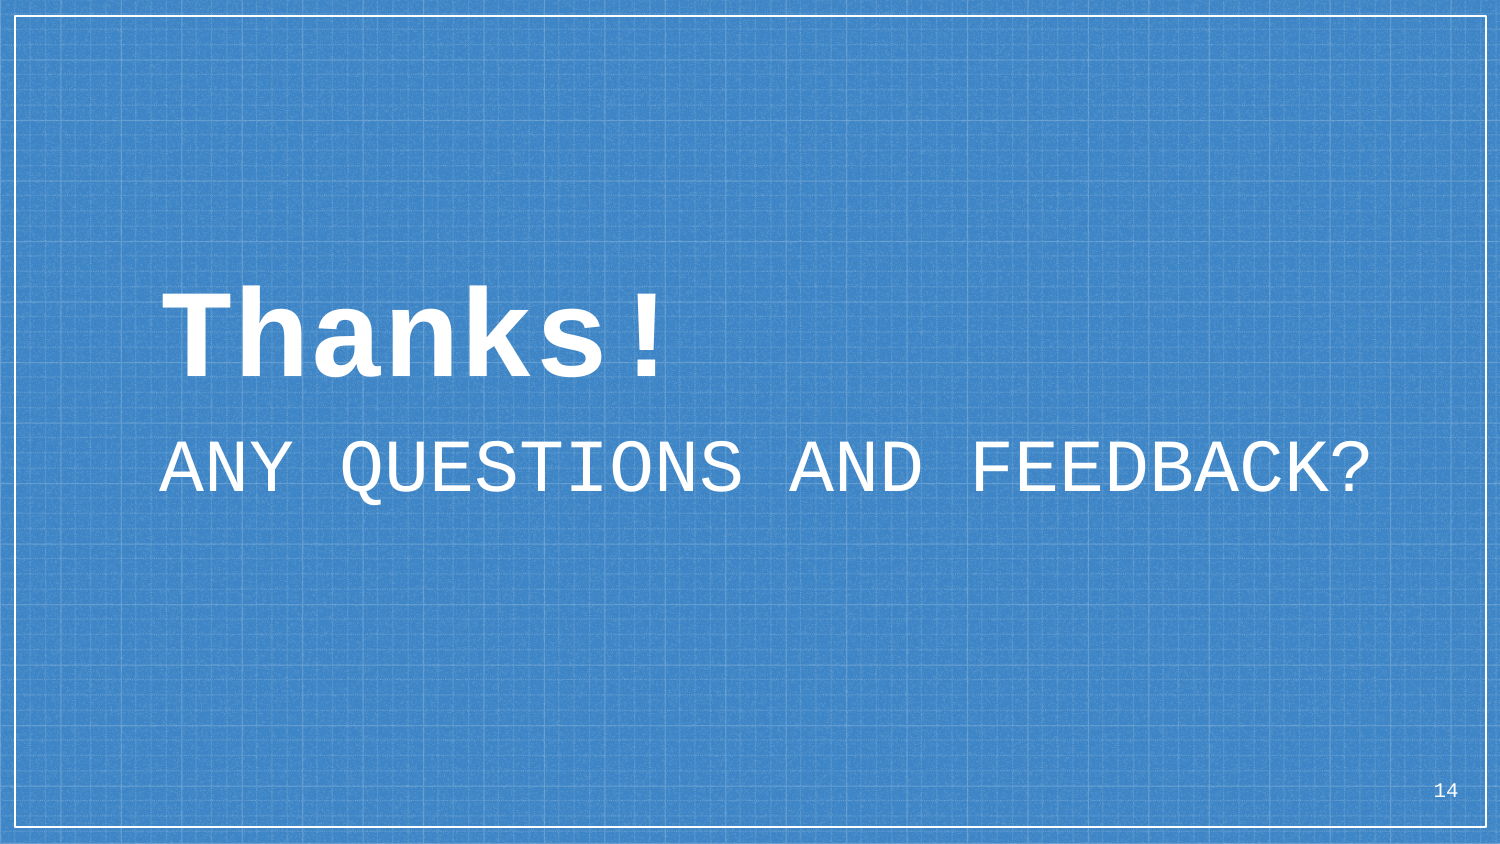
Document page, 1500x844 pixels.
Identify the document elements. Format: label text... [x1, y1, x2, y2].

slide_number ‹#› [1398, 761, 1474, 810]
subtitle ANY QUESTIONS AND FEEDBACK? [144, 400, 1462, 530]
title Thanks! [144, 236, 1420, 400]
picture [0, 0, 1500, 844]
